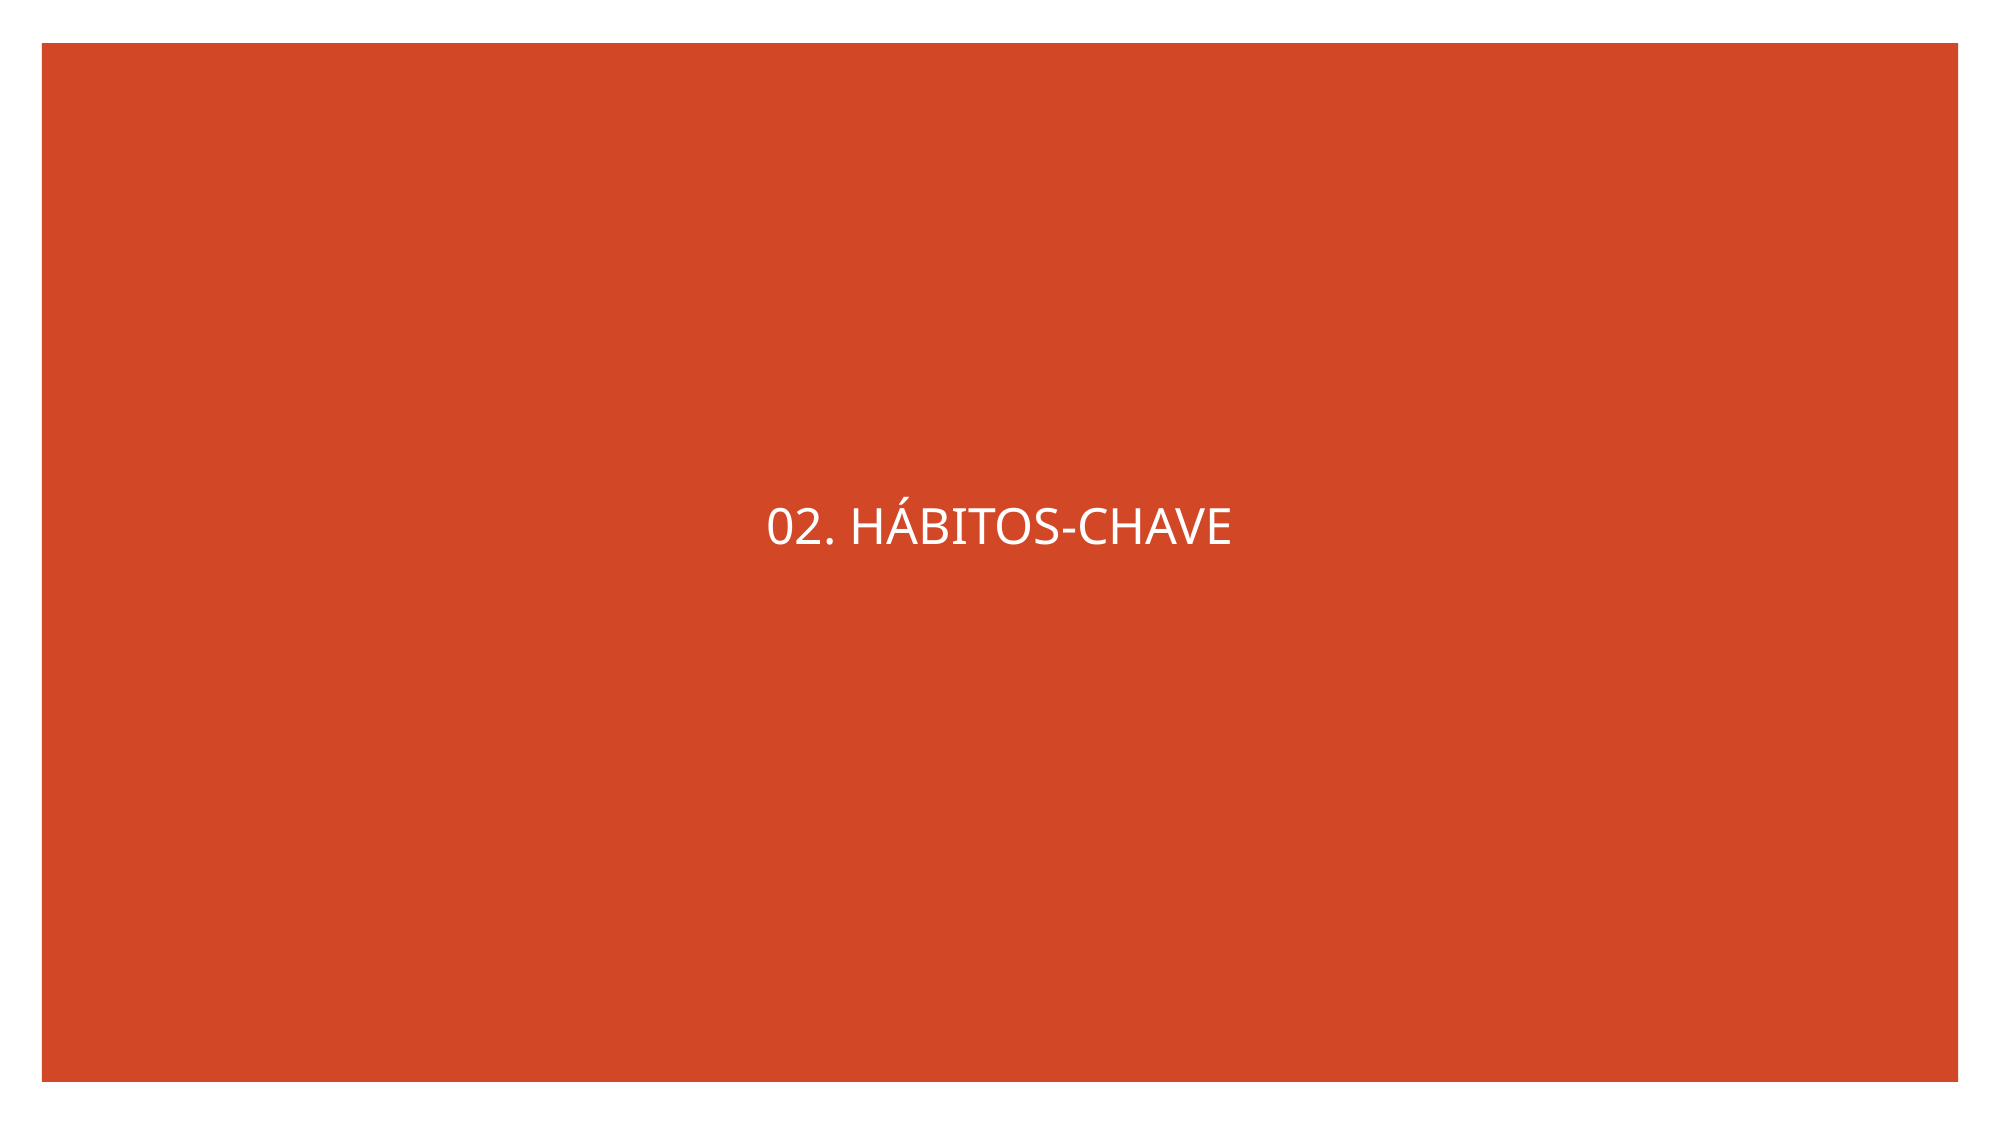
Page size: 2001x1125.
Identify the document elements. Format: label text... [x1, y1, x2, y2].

subtitle 02. HÁBITOS-CHAVE [214, 456, 1786, 644]
